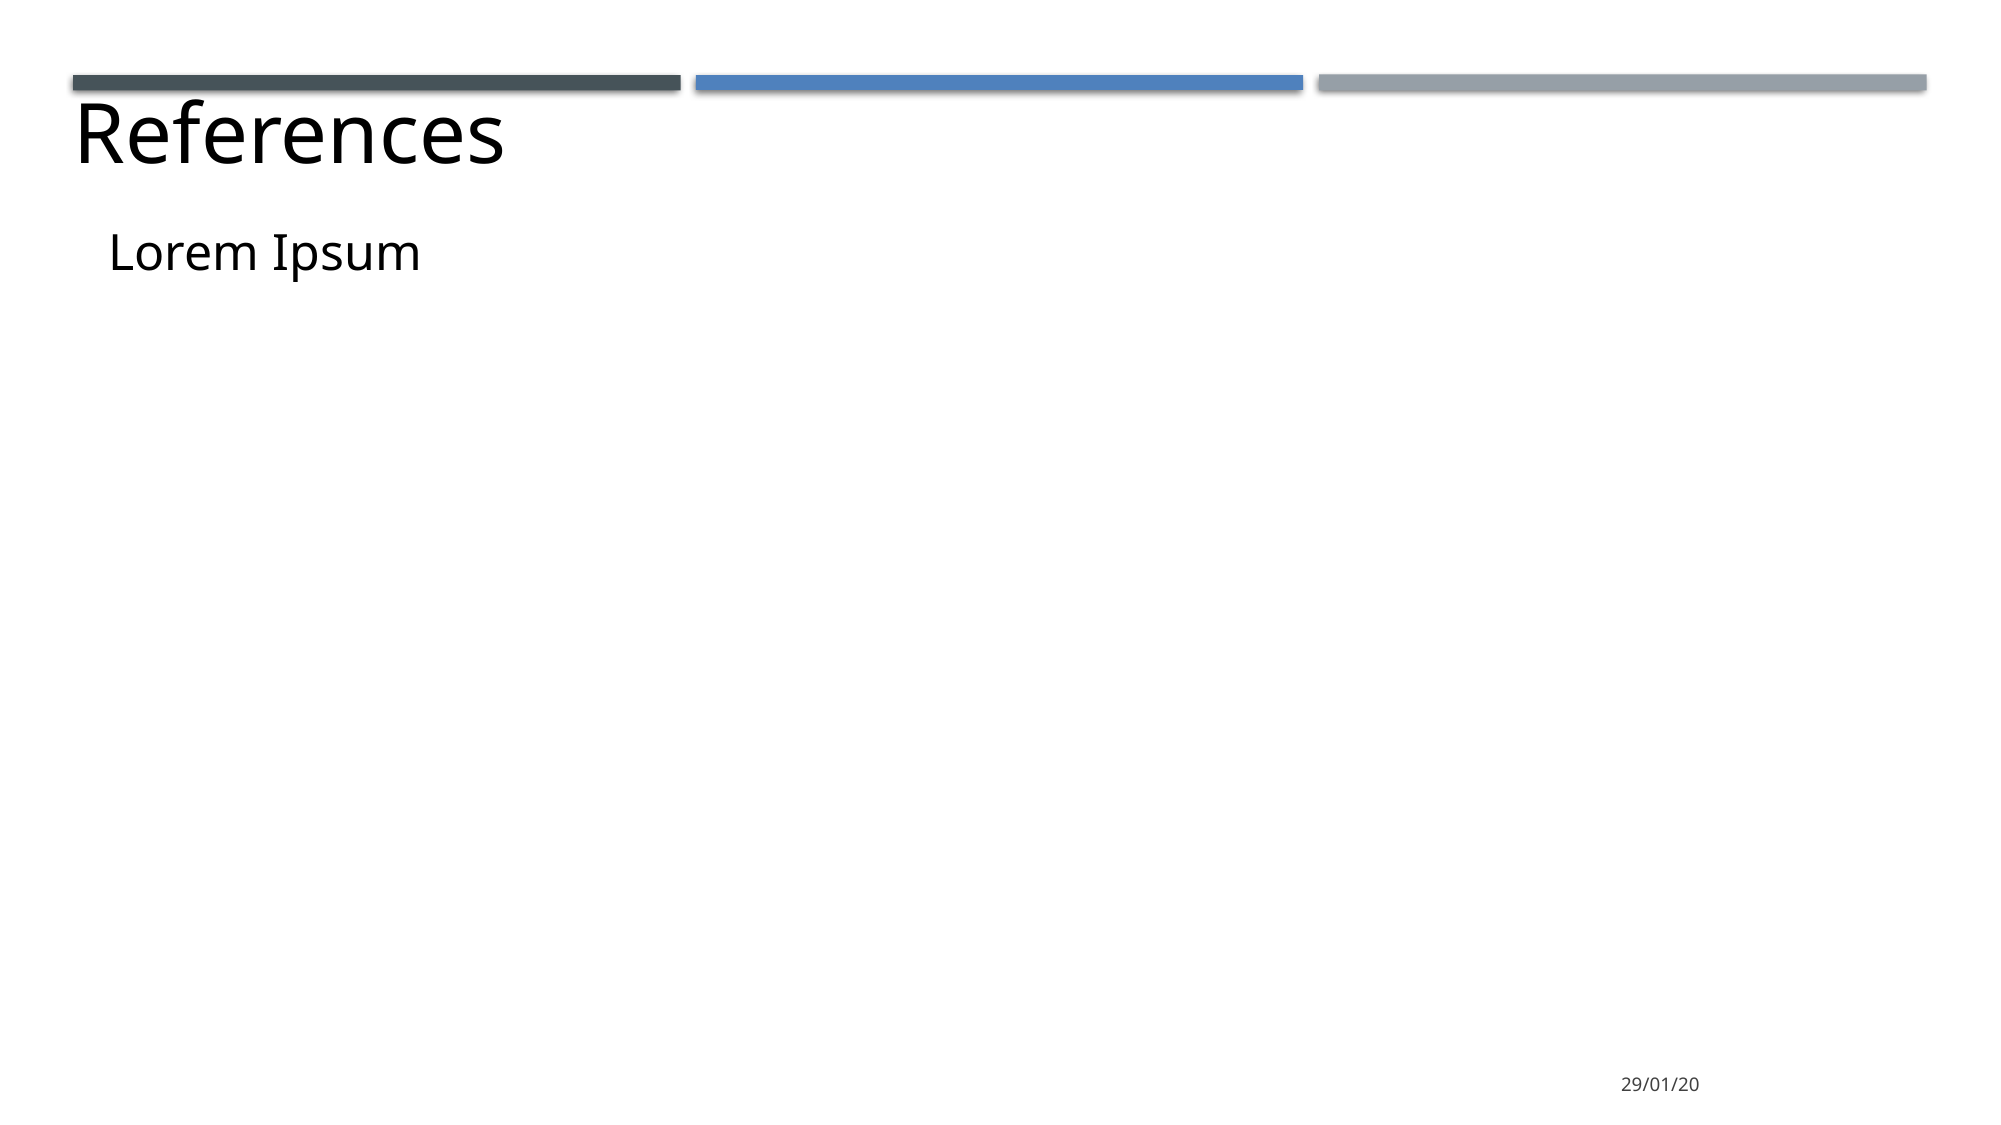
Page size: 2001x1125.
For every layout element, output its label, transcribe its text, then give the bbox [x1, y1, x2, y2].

text_box Lorem Ipsum [93, 212, 441, 348]
text_box References [59, 72, 731, 188]
text_box 29/01/20 [1247, 1053, 1715, 1114]
